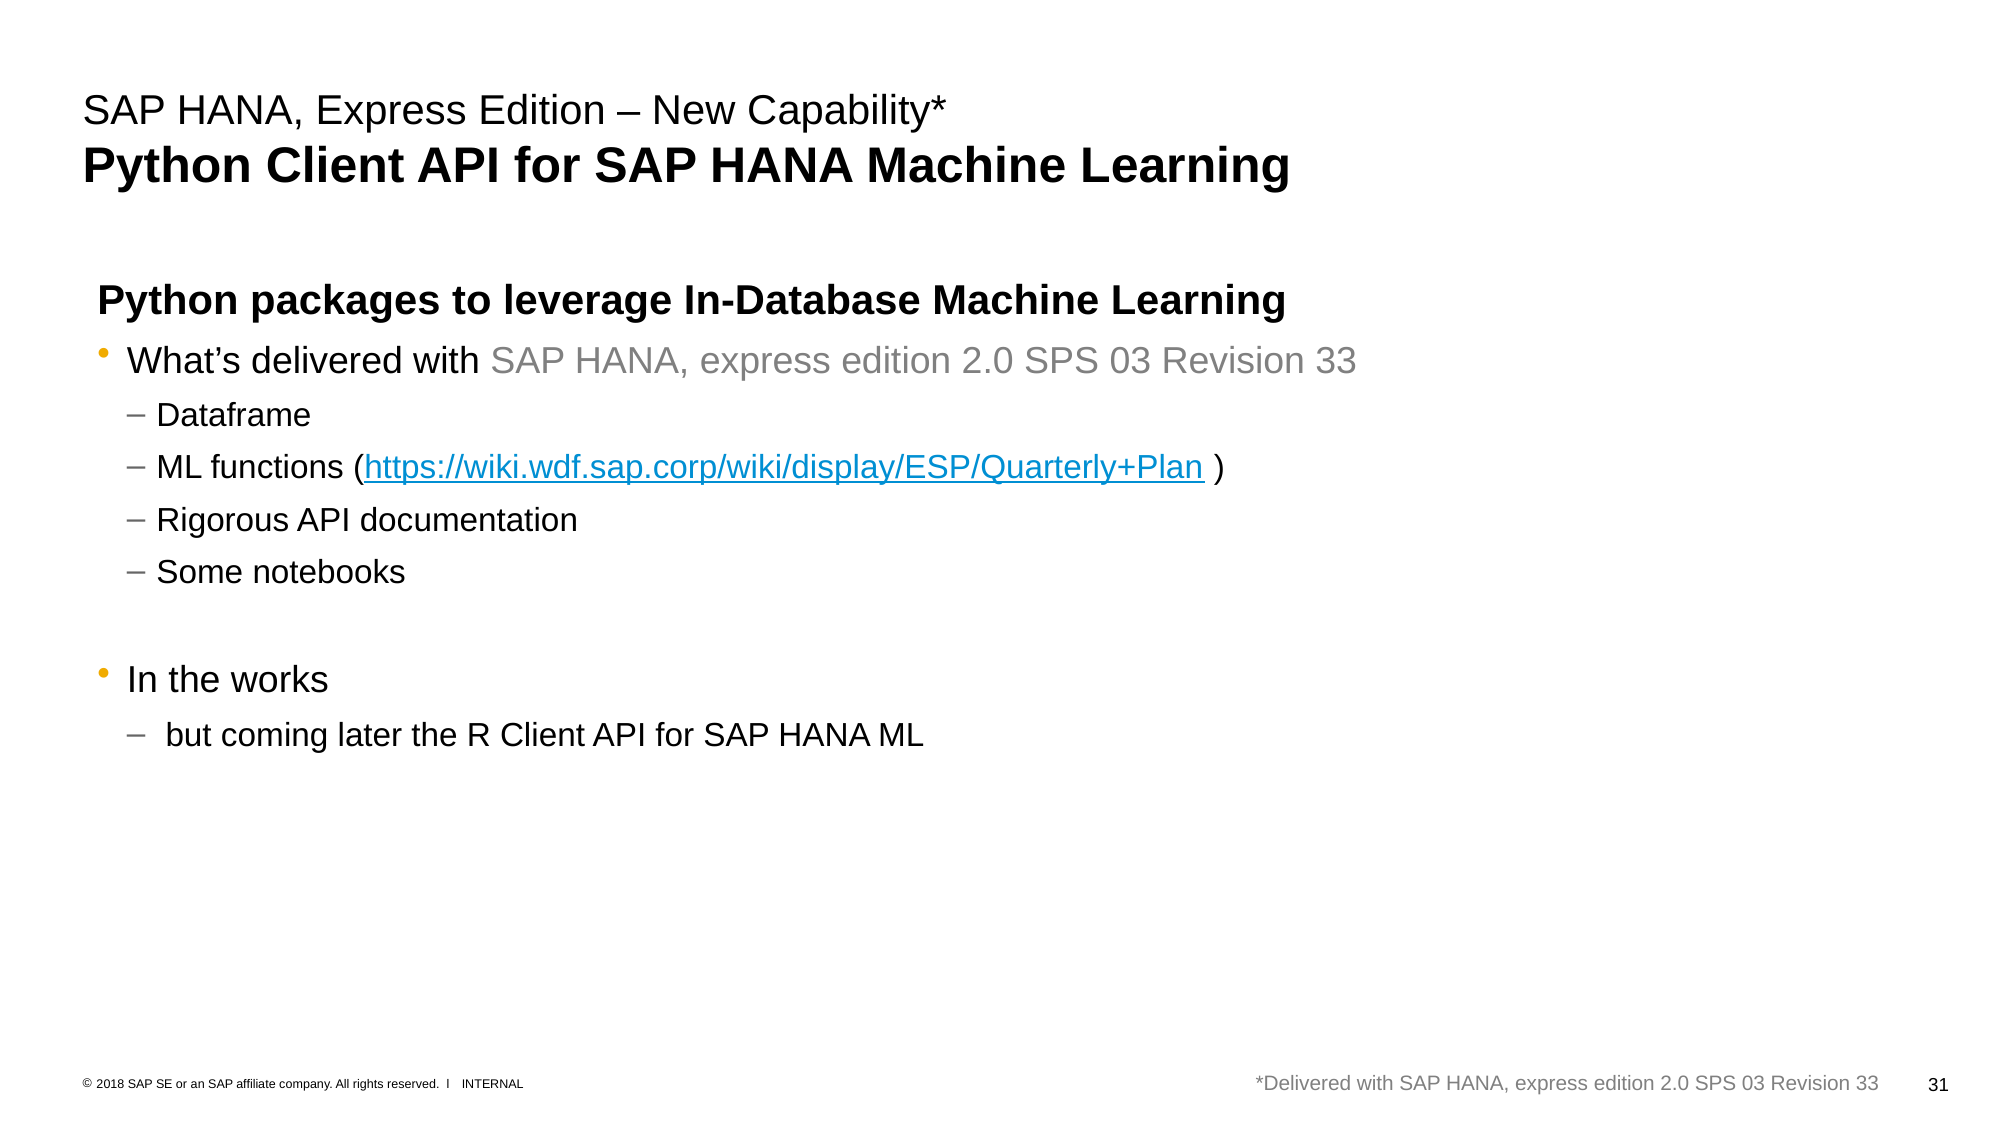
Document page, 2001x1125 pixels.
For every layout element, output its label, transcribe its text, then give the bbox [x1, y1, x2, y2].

text_box *Delivered with SAP HANA, express edition 2.0 SPS 03 Revision 33 [683, 1069, 1879, 1095]
text_box Python packages to leverage In-Database Machine Learning What’s delivered with SAP HANA, express edition 2.0 SPS 03 Revision 33 Dataframe ML functions (https://wiki.wdf.sap.corp/wiki/display/ESP/Quarterly+Plan ) Rigorous API documentation Some notebooks In the works but coming later the R Client API for SAP HANA ML [82, 265, 1910, 598]
title SAP HANA, Express Edition – New Capability* Python Client API for SAP HANA Machine Learning [82, 82, 1940, 194]
